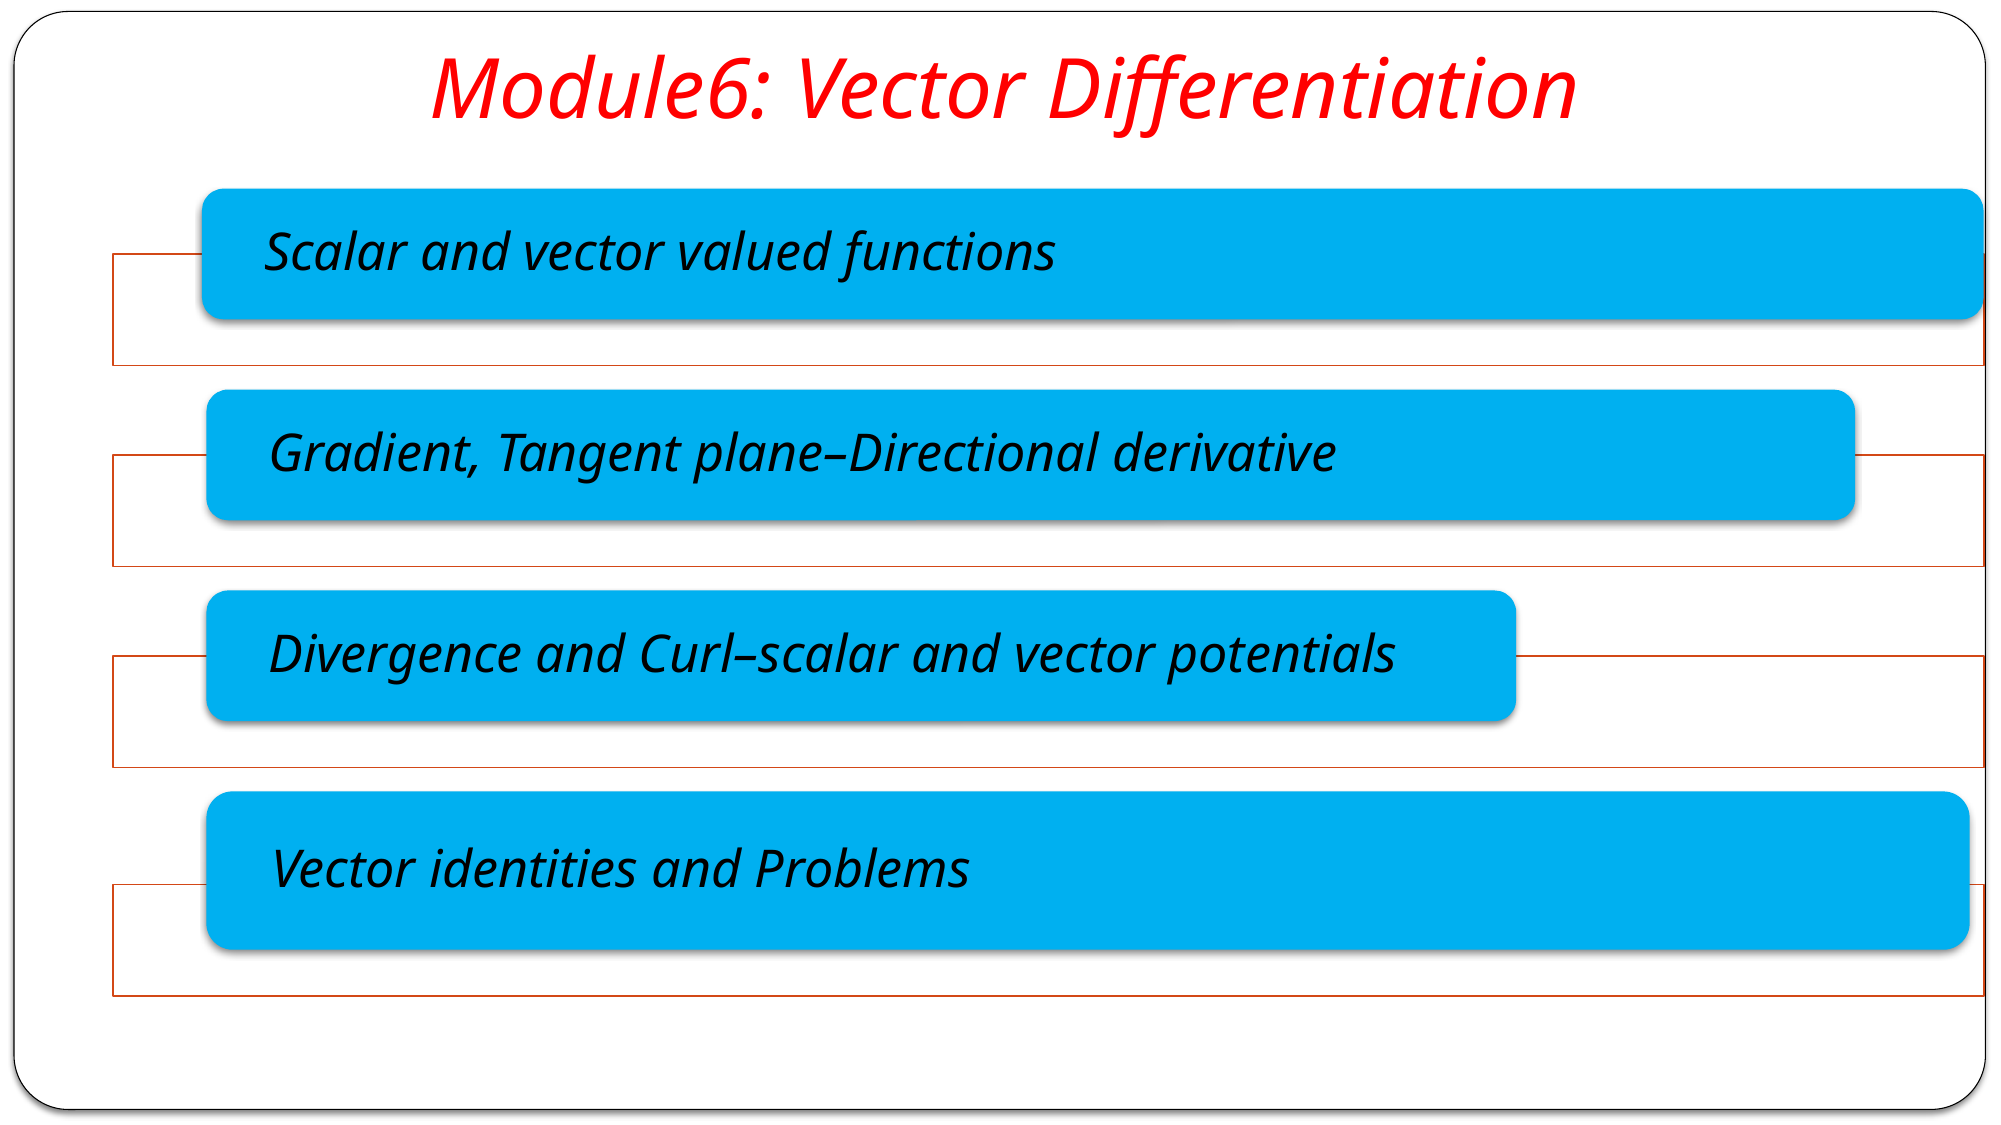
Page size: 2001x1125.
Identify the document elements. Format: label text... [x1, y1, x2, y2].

text_box Module6: Vector Differentiation [394, 27, 1616, 143]
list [112, 175, 1985, 1010]
